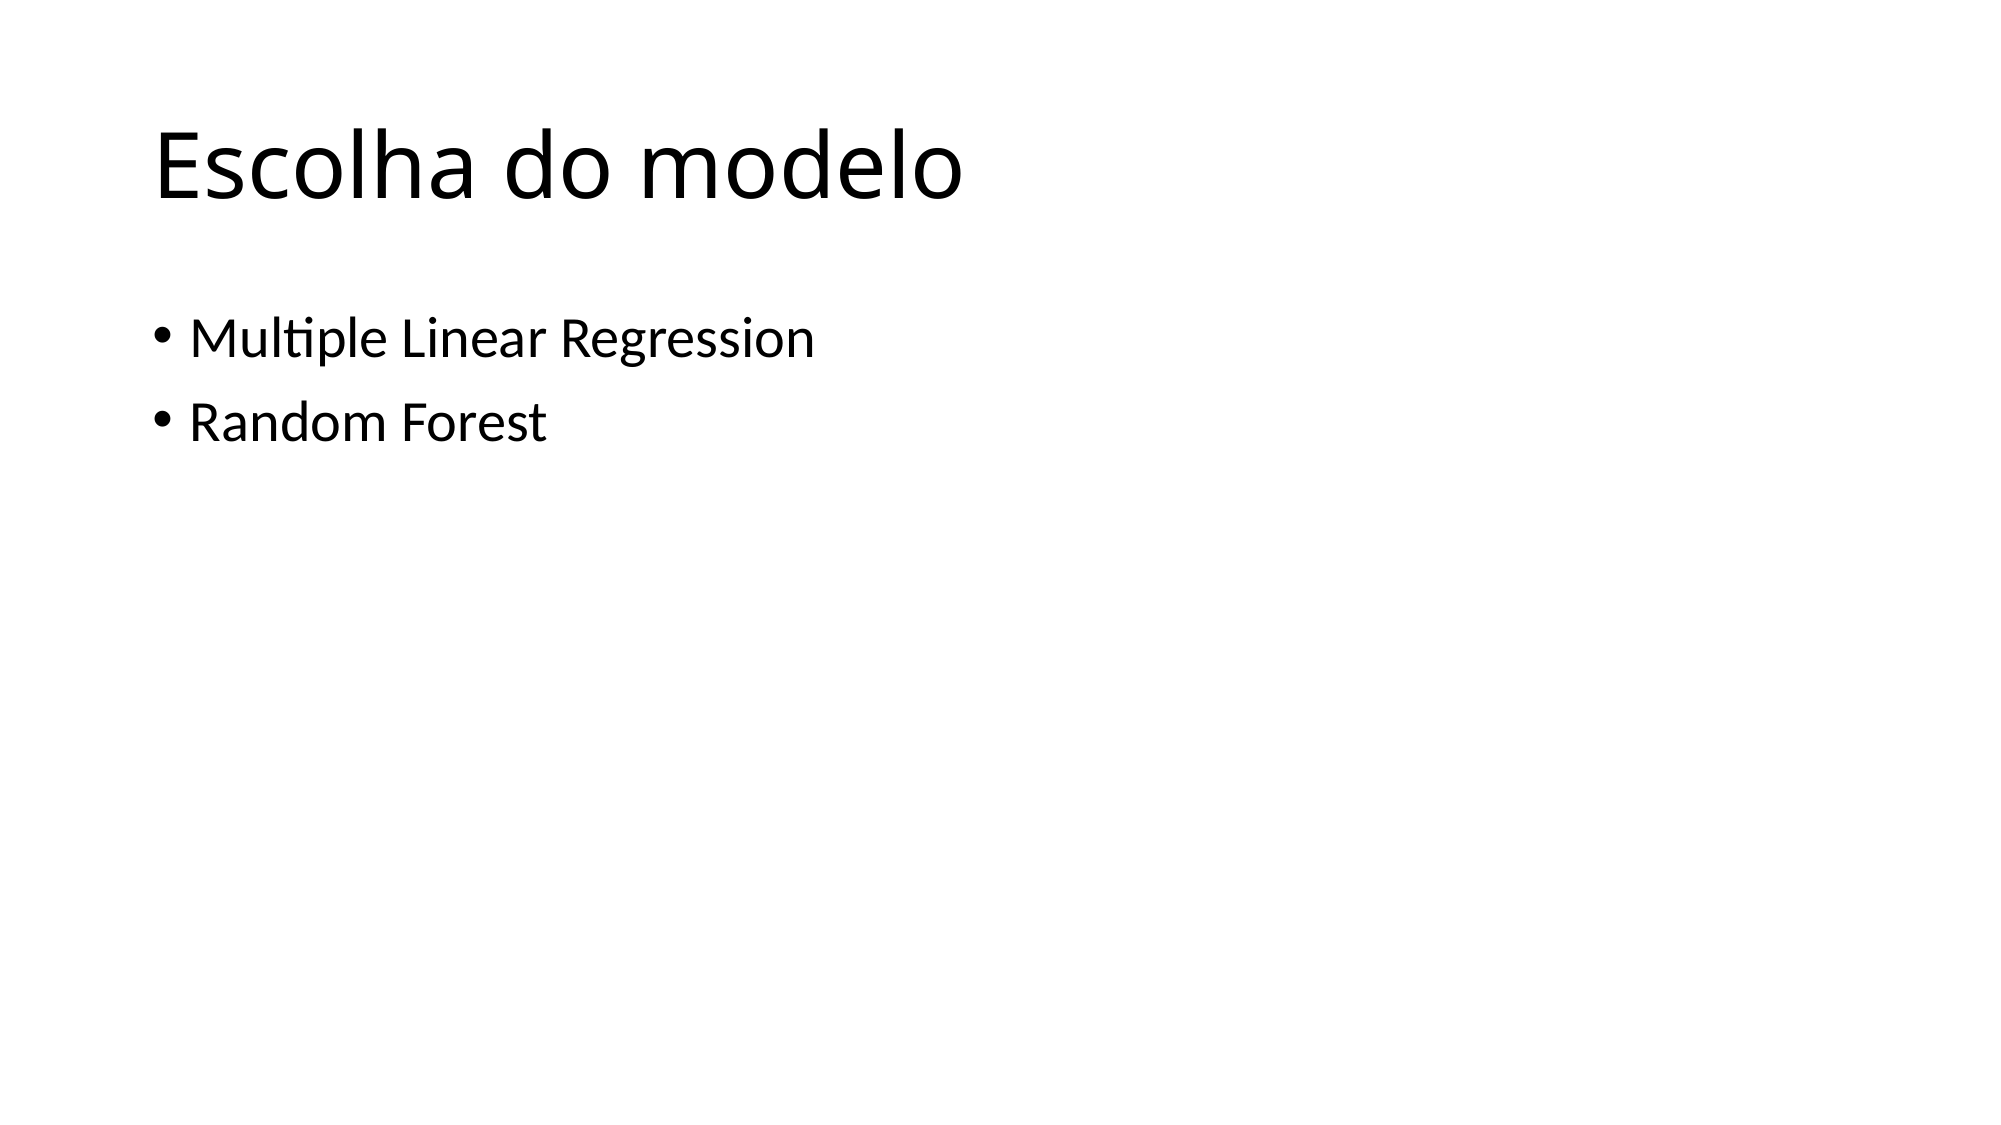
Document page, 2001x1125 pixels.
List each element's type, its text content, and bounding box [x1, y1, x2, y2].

list Multiple Linear Regression Random Forest [137, 299, 1863, 1014]
title Escolha do modelo [137, 59, 1863, 278]
